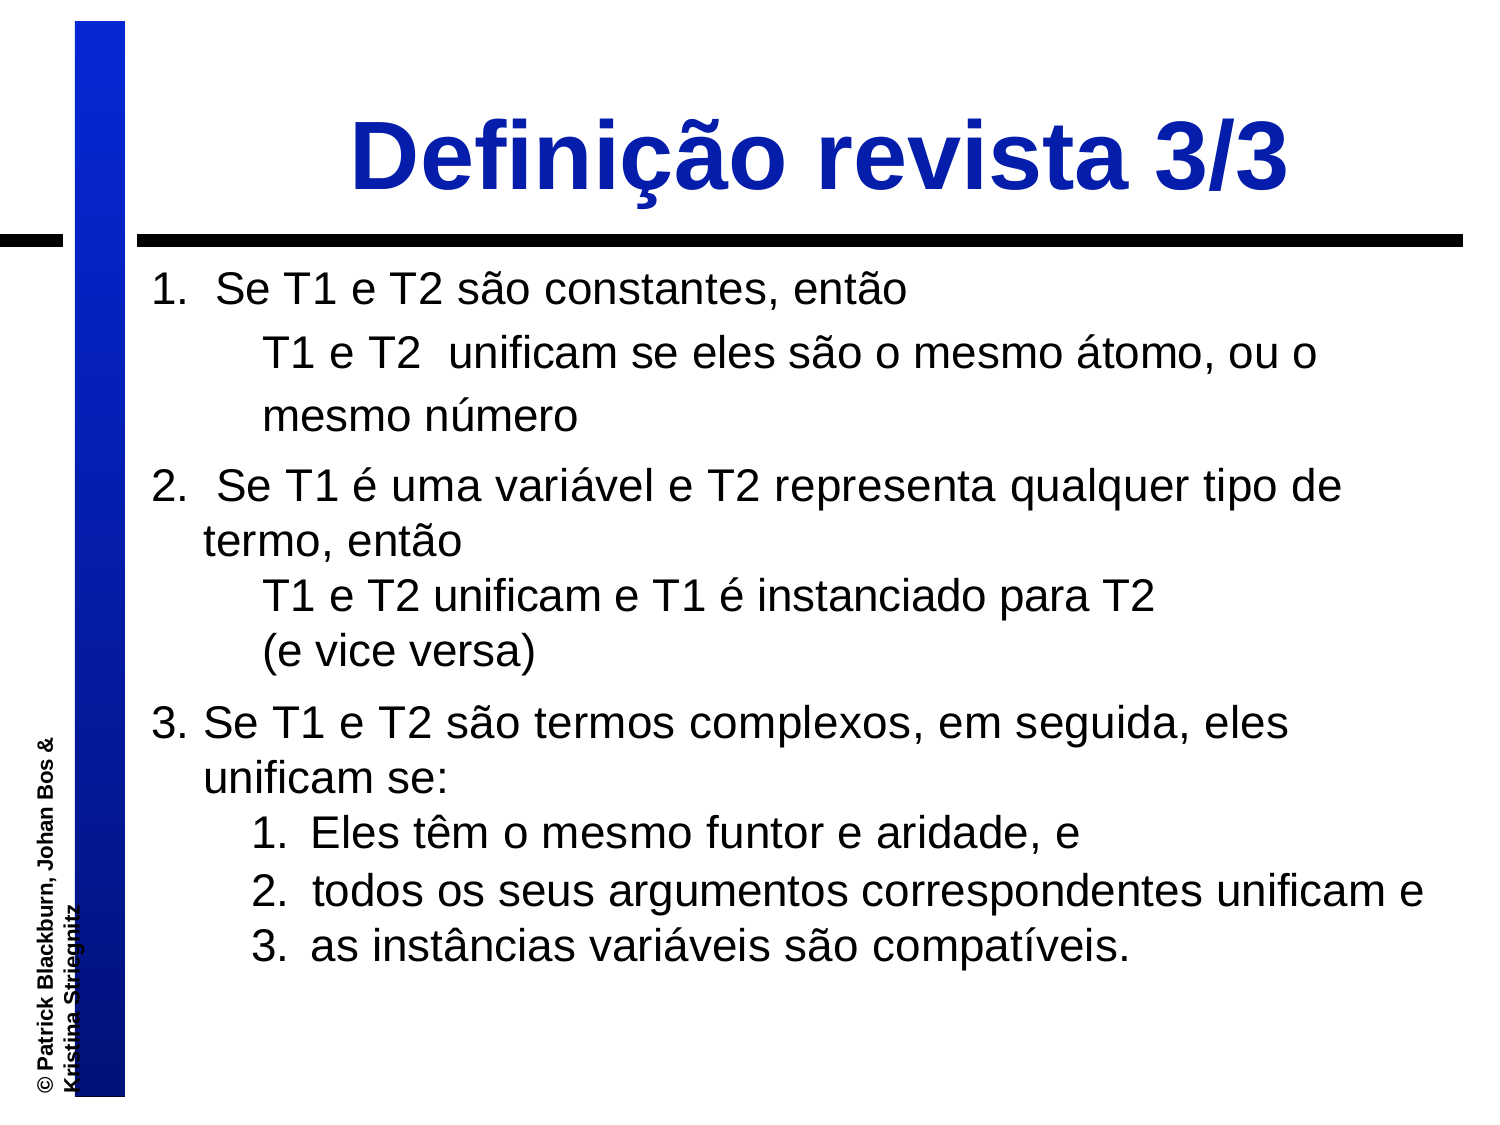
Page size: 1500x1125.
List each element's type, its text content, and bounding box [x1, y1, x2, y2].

text_box [0, 234, 63, 247]
text_box [74, 21, 125, 1097]
text_box Se T1 e T2 são constantes, então T1 e T2 unificam se eles são o mesmo átomo, ou o mesmo número Se T1 é uma variável e T2 representa qualquer tipo de termo, então T1 e T2 unificam e T1 é instanciado para T2 (e vice versa) Se T1 e T2 são termos complexos, em seguida, eles unificam se: Eles têm o mesmo funtor e aridade, e todos os seus argumentos correspondentes unificam e as instâncias variáveis são compatíveis. [148, 243, 1463, 1026]
title Definição revista 3/3 [347, 89, 1388, 243]
text_box [137, 234, 347, 247]
text_box [1388, 234, 1463, 243]
text_box © Patrick Blackburn, Johan Bos & Kristina Striegnitz [30, 674, 51, 1097]
